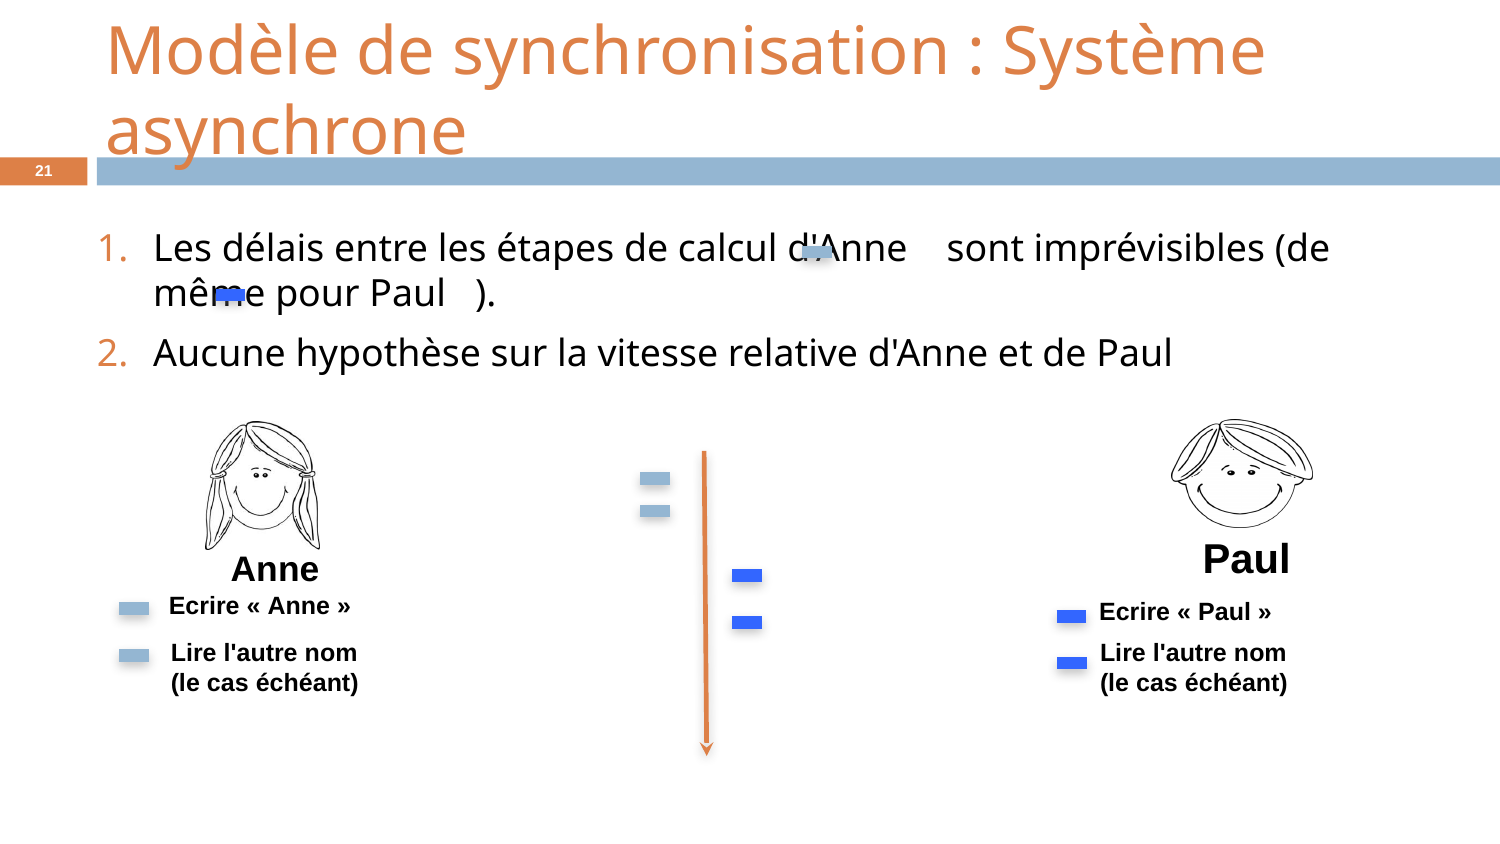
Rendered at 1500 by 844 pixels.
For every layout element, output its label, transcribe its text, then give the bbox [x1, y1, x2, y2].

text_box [1056, 419, 1351, 664]
text_box Lire l'autre nom (le cas échéant) [155, 629, 547, 704]
picture [205, 421, 321, 550]
text_box Lire l'autre nom (le cas échéant) [1084, 629, 1476, 704]
title Modèle de synchronisation : Système asynchrone [90, 27, 1428, 149]
list Les délais entre les étapes de calcul d'Anne sont imprévisibles (de même pour Paul ). Aucune hypothèse sur la vitesse relative d'Anne et de Paul [81, 216, 1403, 384]
text_box ‹#› [0, 156, 88, 187]
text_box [703, 450, 814, 772]
text_box Anne [215, 538, 338, 596]
text_box Ecrire « Anne » [153, 582, 436, 628]
